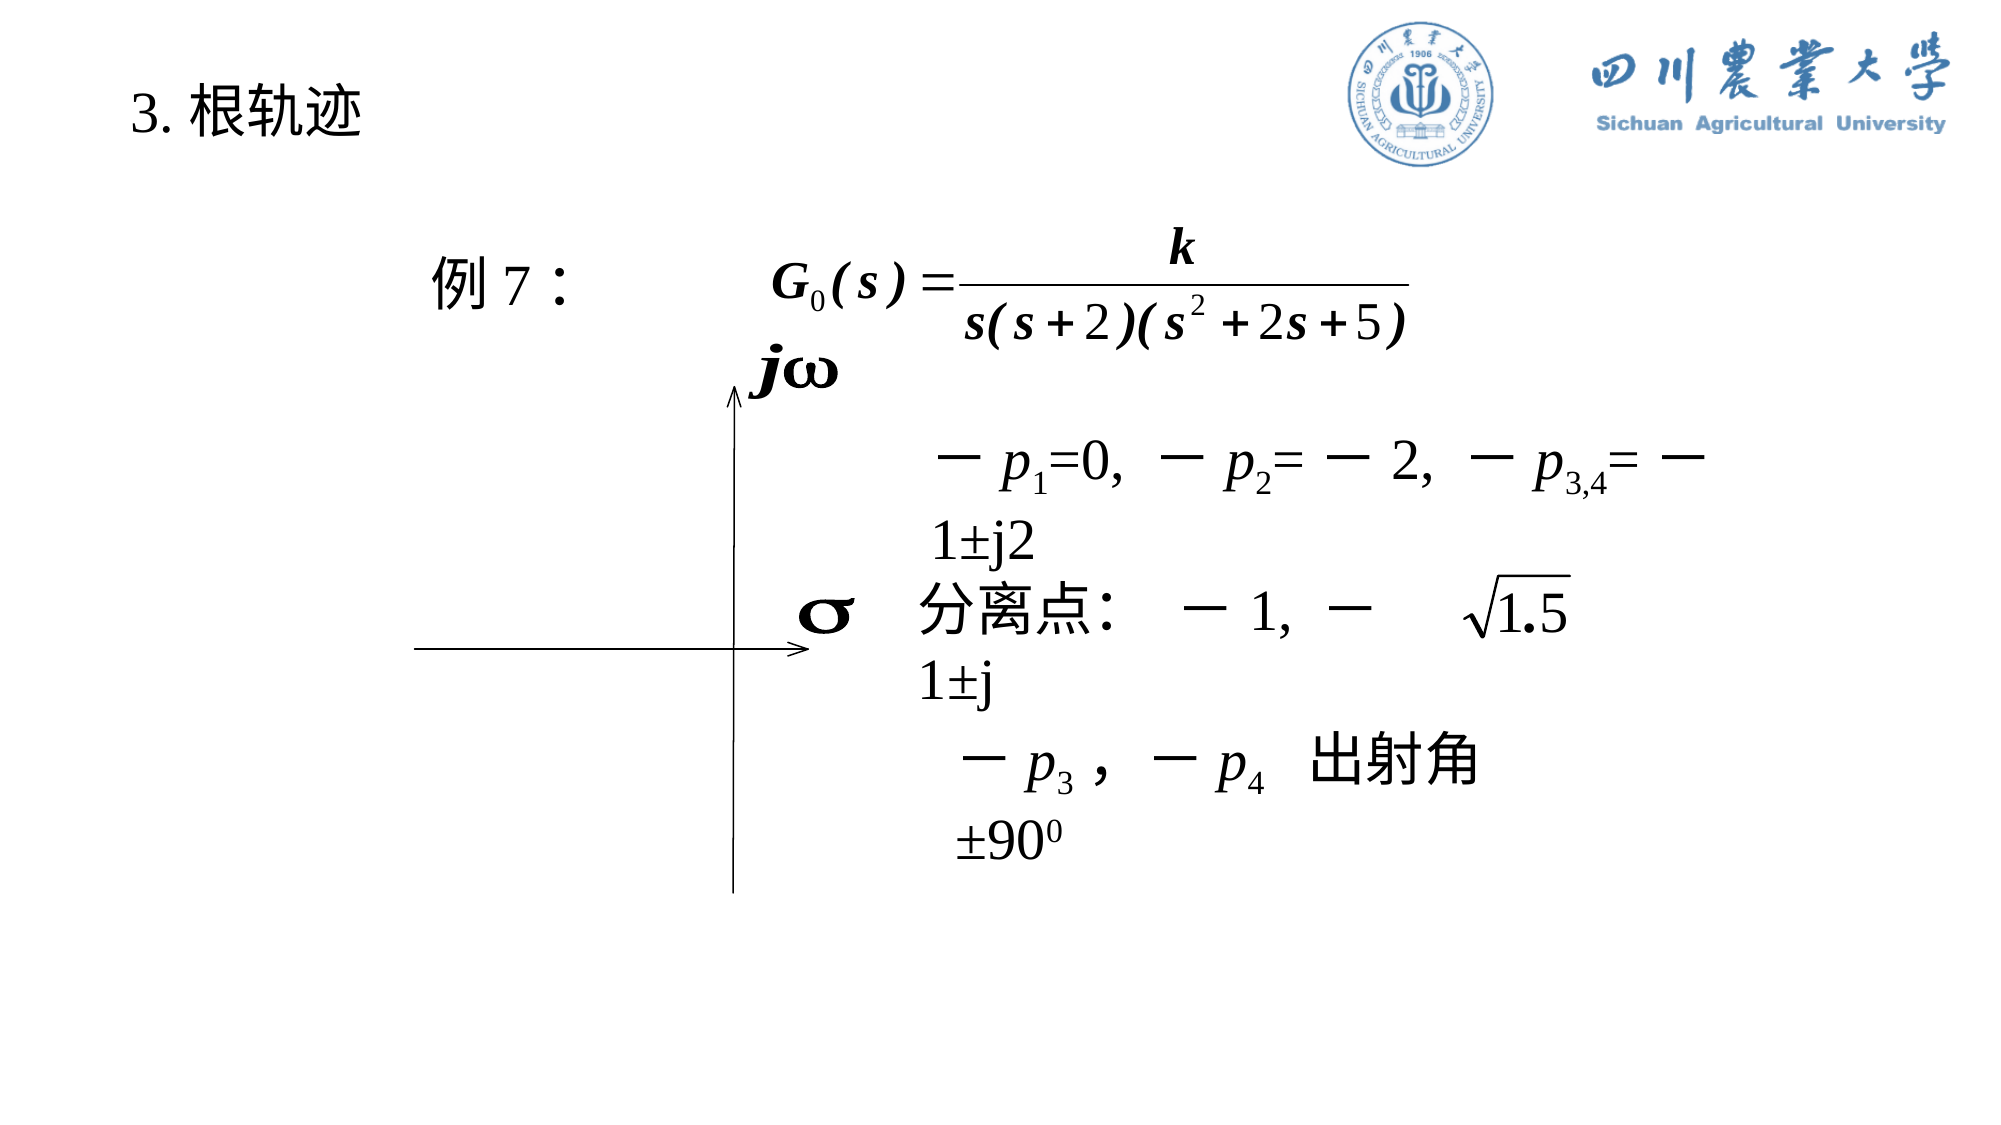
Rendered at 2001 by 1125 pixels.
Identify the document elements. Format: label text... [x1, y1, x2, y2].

text_box 例7： [415, 239, 765, 324]
text_box 3.根轨迹 [115, 66, 416, 152]
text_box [903, 564, 1581, 653]
text_box －p1=0, －p2=－2, －p3,4=－1±j2 [915, 414, 1804, 579]
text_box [390, 326, 874, 917]
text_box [765, 214, 1420, 361]
text_box －p3，－p4 出射角±900 [940, 714, 1591, 879]
